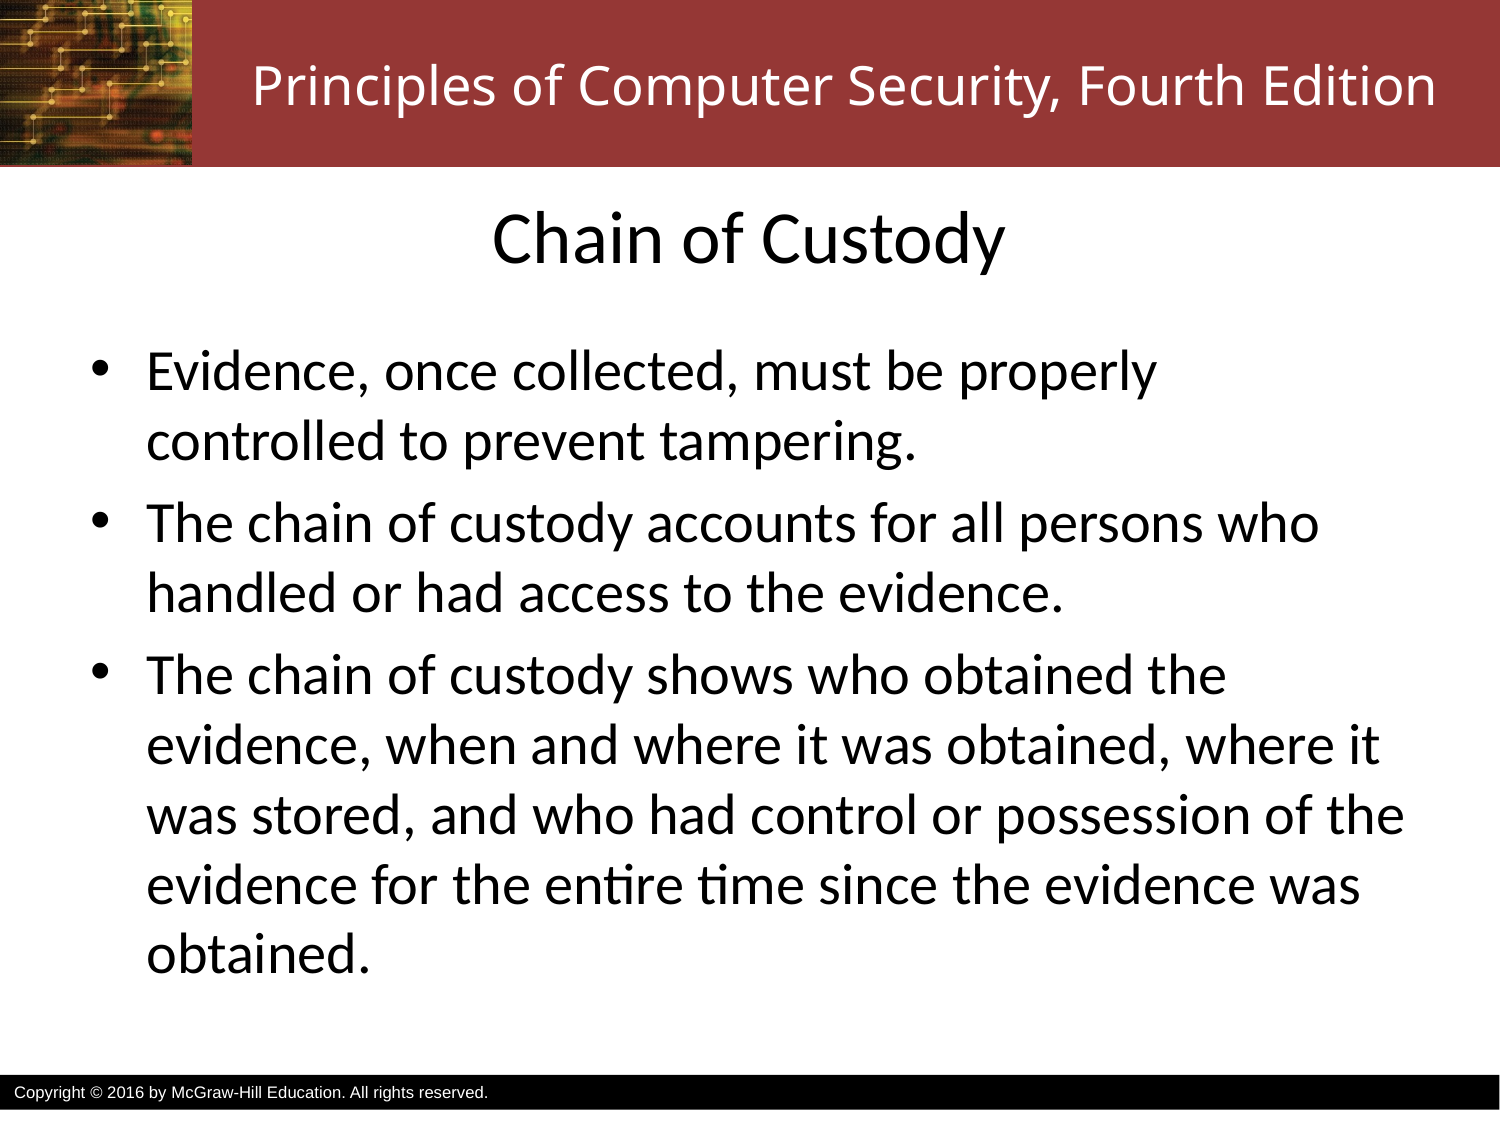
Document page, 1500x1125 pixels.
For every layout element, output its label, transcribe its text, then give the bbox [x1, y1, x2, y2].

title Chain of Custody [75, 181, 1425, 324]
list Evidence, once collected, must be properly controlled to prevent tampering. The chain of custody accounts for all persons who handled or had access to the evidence. The chain of custody shows who obtained the evidence, when and where it was obtained, where it was stored, and who had control or possession of the evidence for the entire time since the evidence was obtained. [75, 324, 1425, 1005]
picture [0, 0, 192, 165]
